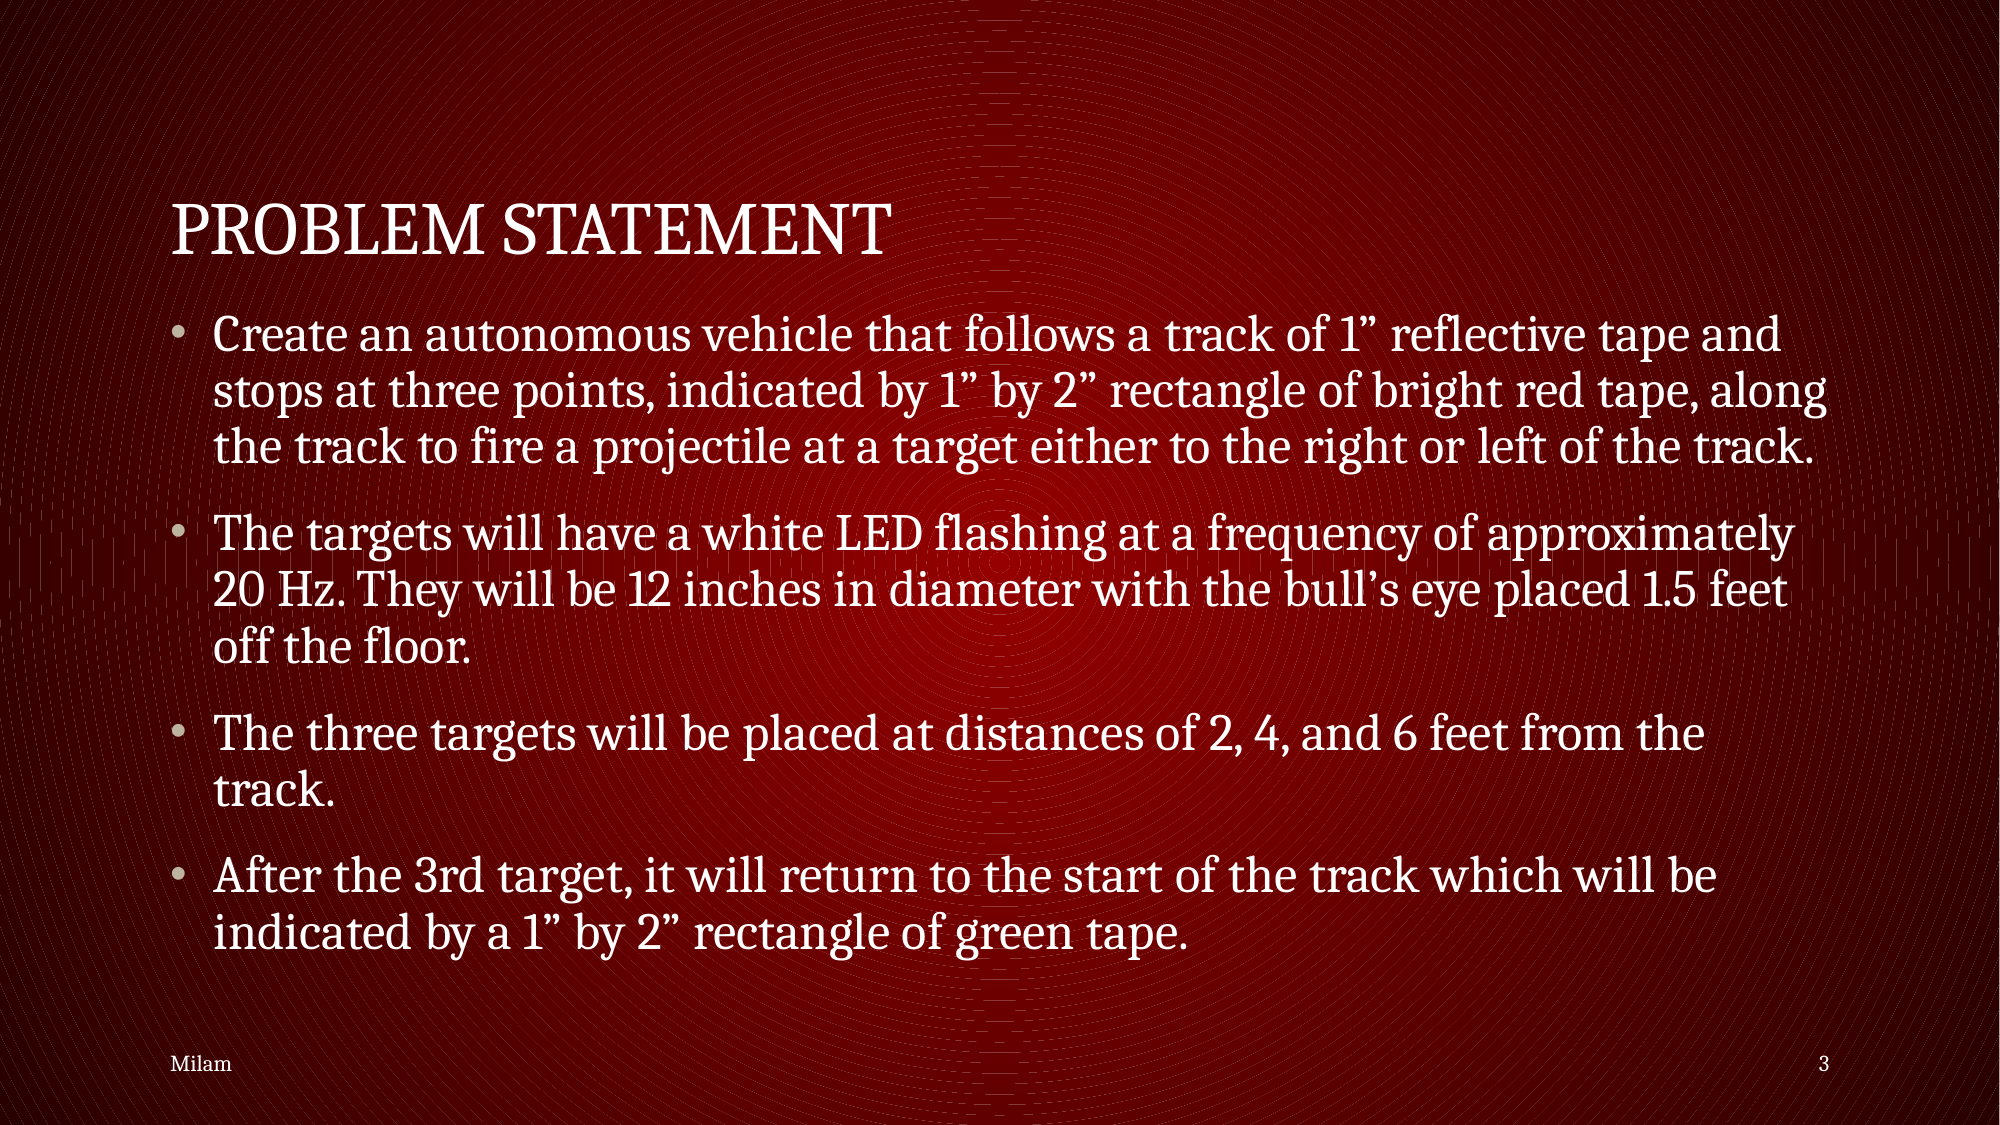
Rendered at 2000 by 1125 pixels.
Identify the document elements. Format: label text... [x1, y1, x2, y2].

footer Milam [149, 1045, 1367, 1078]
slide_number 3 [1712, 1045, 1850, 1078]
title Problem statement [149, 79, 1850, 280]
list Create an autonomous vehicle that follows a track of 1” reflective tape and stops at three points, indicated by 1” by 2” rectangle of bright red tape, along the track to fire a projectile at a target either to the right or left of the track. The targets will have a white LED flashing at a frequency of approximately 20 Hz. They will be 12 inches in diameter with the bull’s eye placed 1.5 feet off the floor. The three targets will be placed at distances of 2, 4, and 6 feet from the track. After the 3rd target, it will return to the start of the track which will be indicated by a 1” by 2” rectangle of green tape. [149, 295, 1850, 1030]
